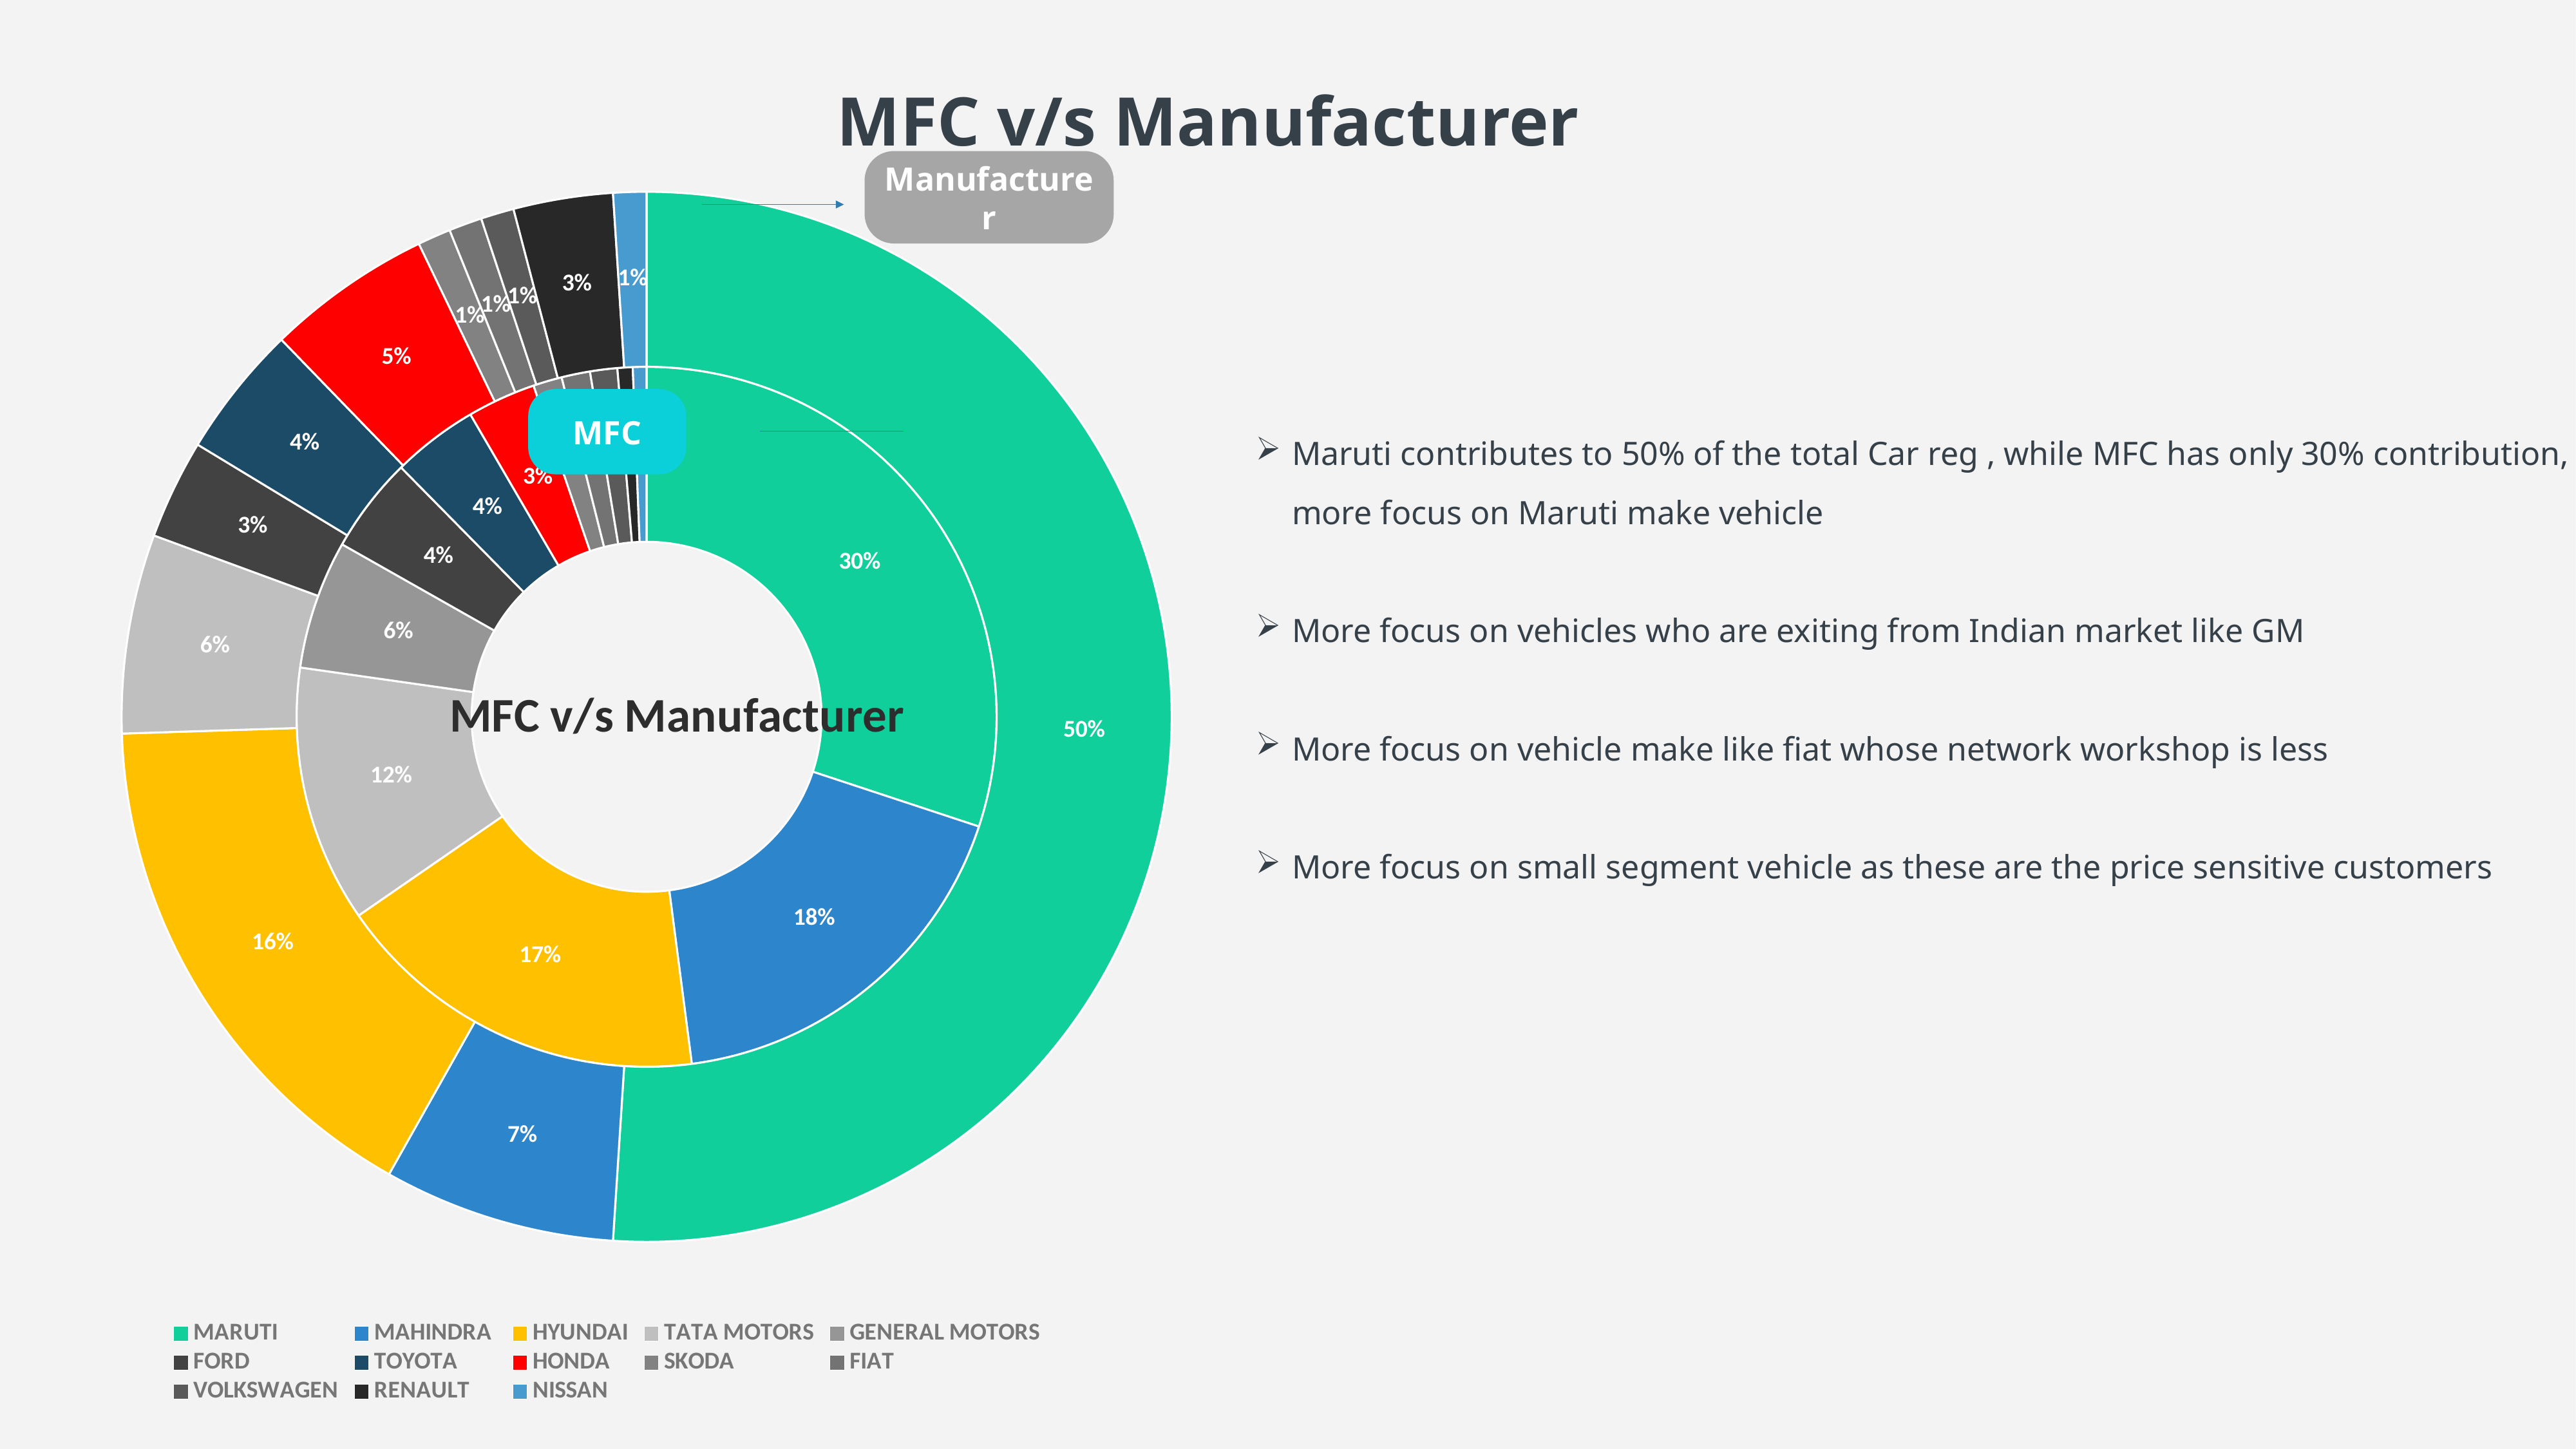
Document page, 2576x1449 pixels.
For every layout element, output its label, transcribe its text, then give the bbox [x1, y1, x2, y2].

chart [0, 166, 1310, 1409]
text_box Maruti contributes to 50% of the total Car reg , while MFC has only 30% contribution, more focus on Maruti make vehicle More focus on vehicles who are exiting from Indian market like GM More focus on vehicle make like fiat whose network workshop is less More focus on small segment vehicle as these are the price sensitive customers [1310, 408, 2576, 949]
text_box MFC v/s Manufacturer [204, 40, 2213, 164]
